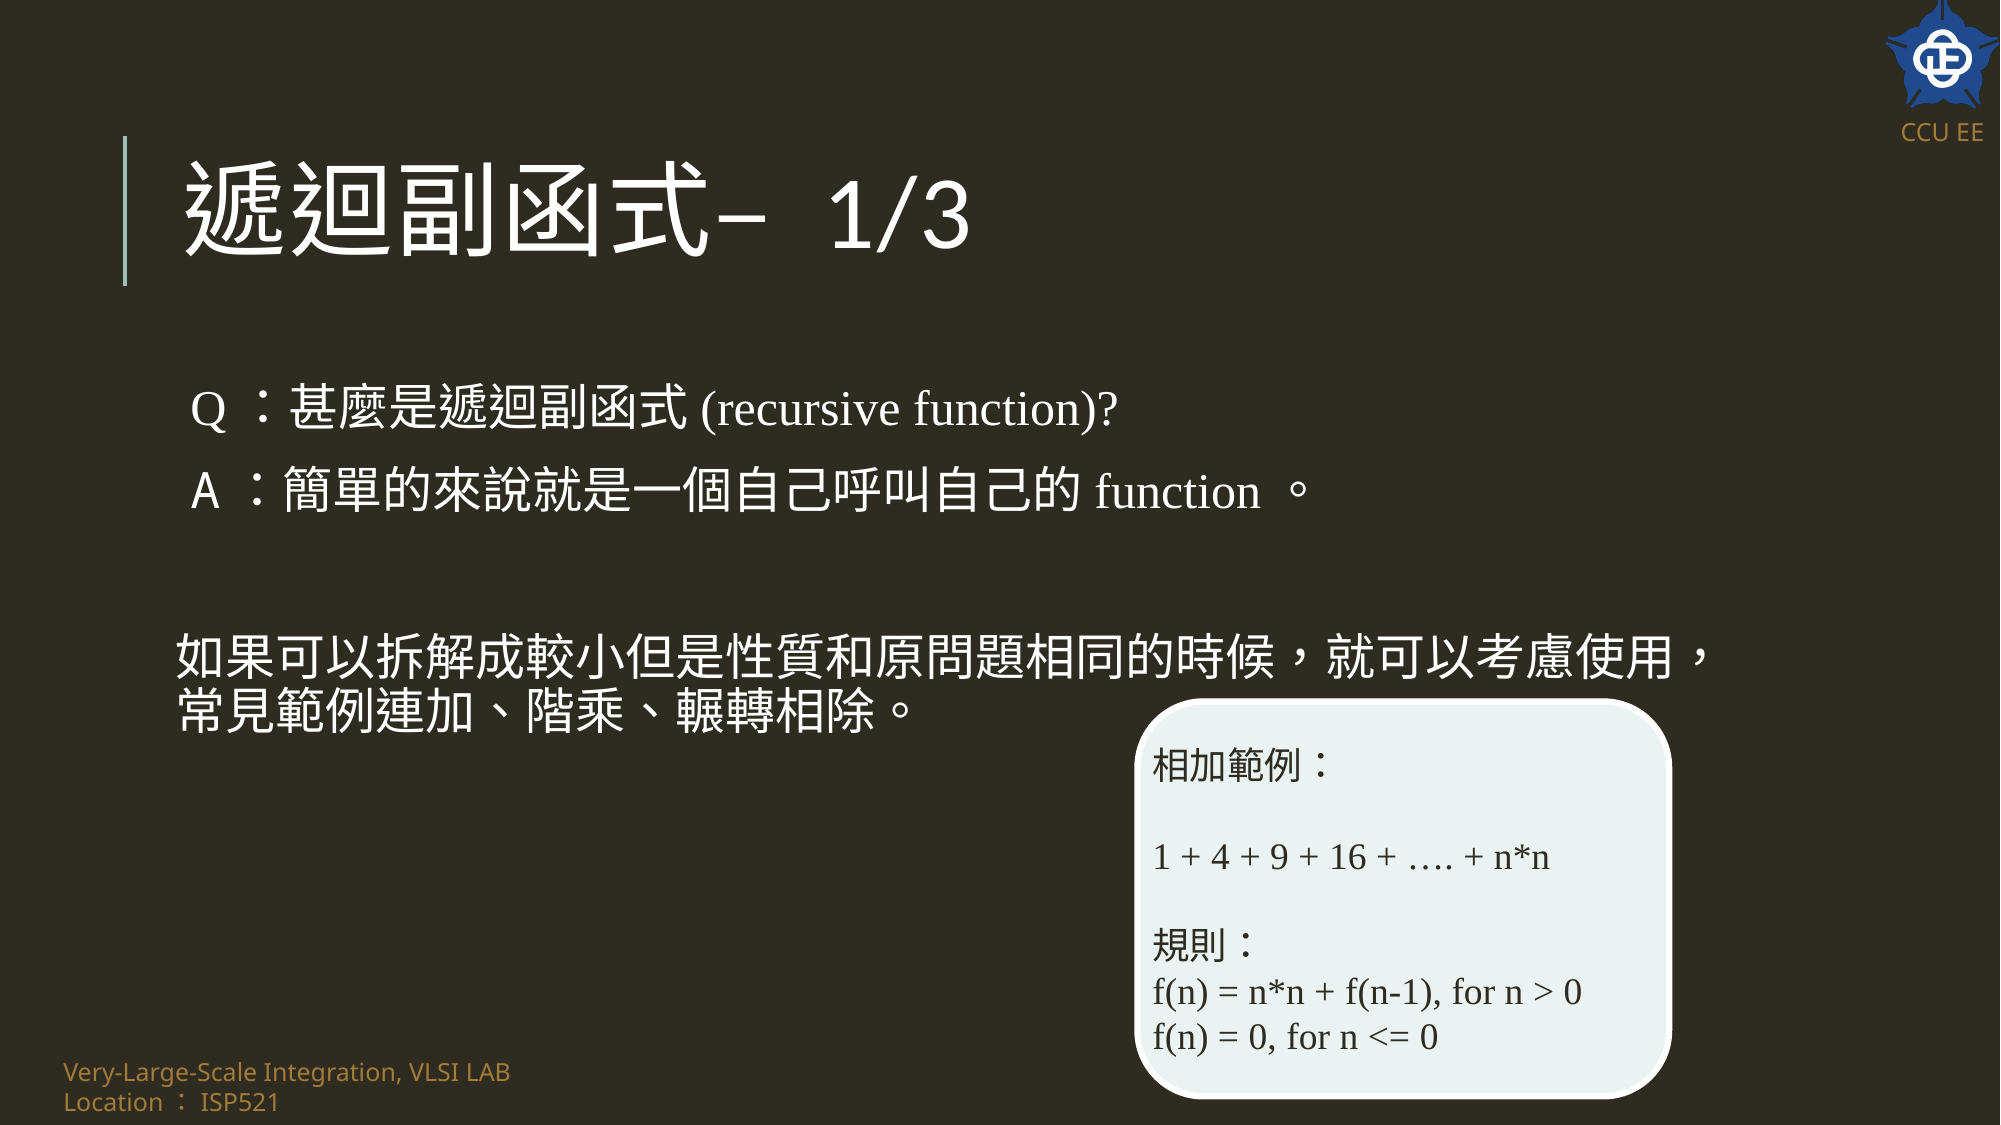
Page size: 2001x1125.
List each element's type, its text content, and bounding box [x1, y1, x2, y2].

picture [1885, 0, 2000, 109]
text_box [1145, 1035, 1671, 1098]
text_box 相加範例： 1 + 4 + 9 + 16 + …. + n*n 規則： f(n) = n*n + f(n-1), for n > 0 f(n) = 0, for n <= 0 [1137, 734, 1636, 1065]
title 遞迴副函式– 1/3 [168, 96, 1763, 342]
list Q：甚麼是遞迴副函式(recursive function)? A：簡單的來說就是一個自己呼叫自己的function。 如果可以拆解成較小但是性質和原問題相同的時候，就可以考慮使用，常見範例連加、階乘、輾轉相除。 [168, 375, 1763, 1035]
